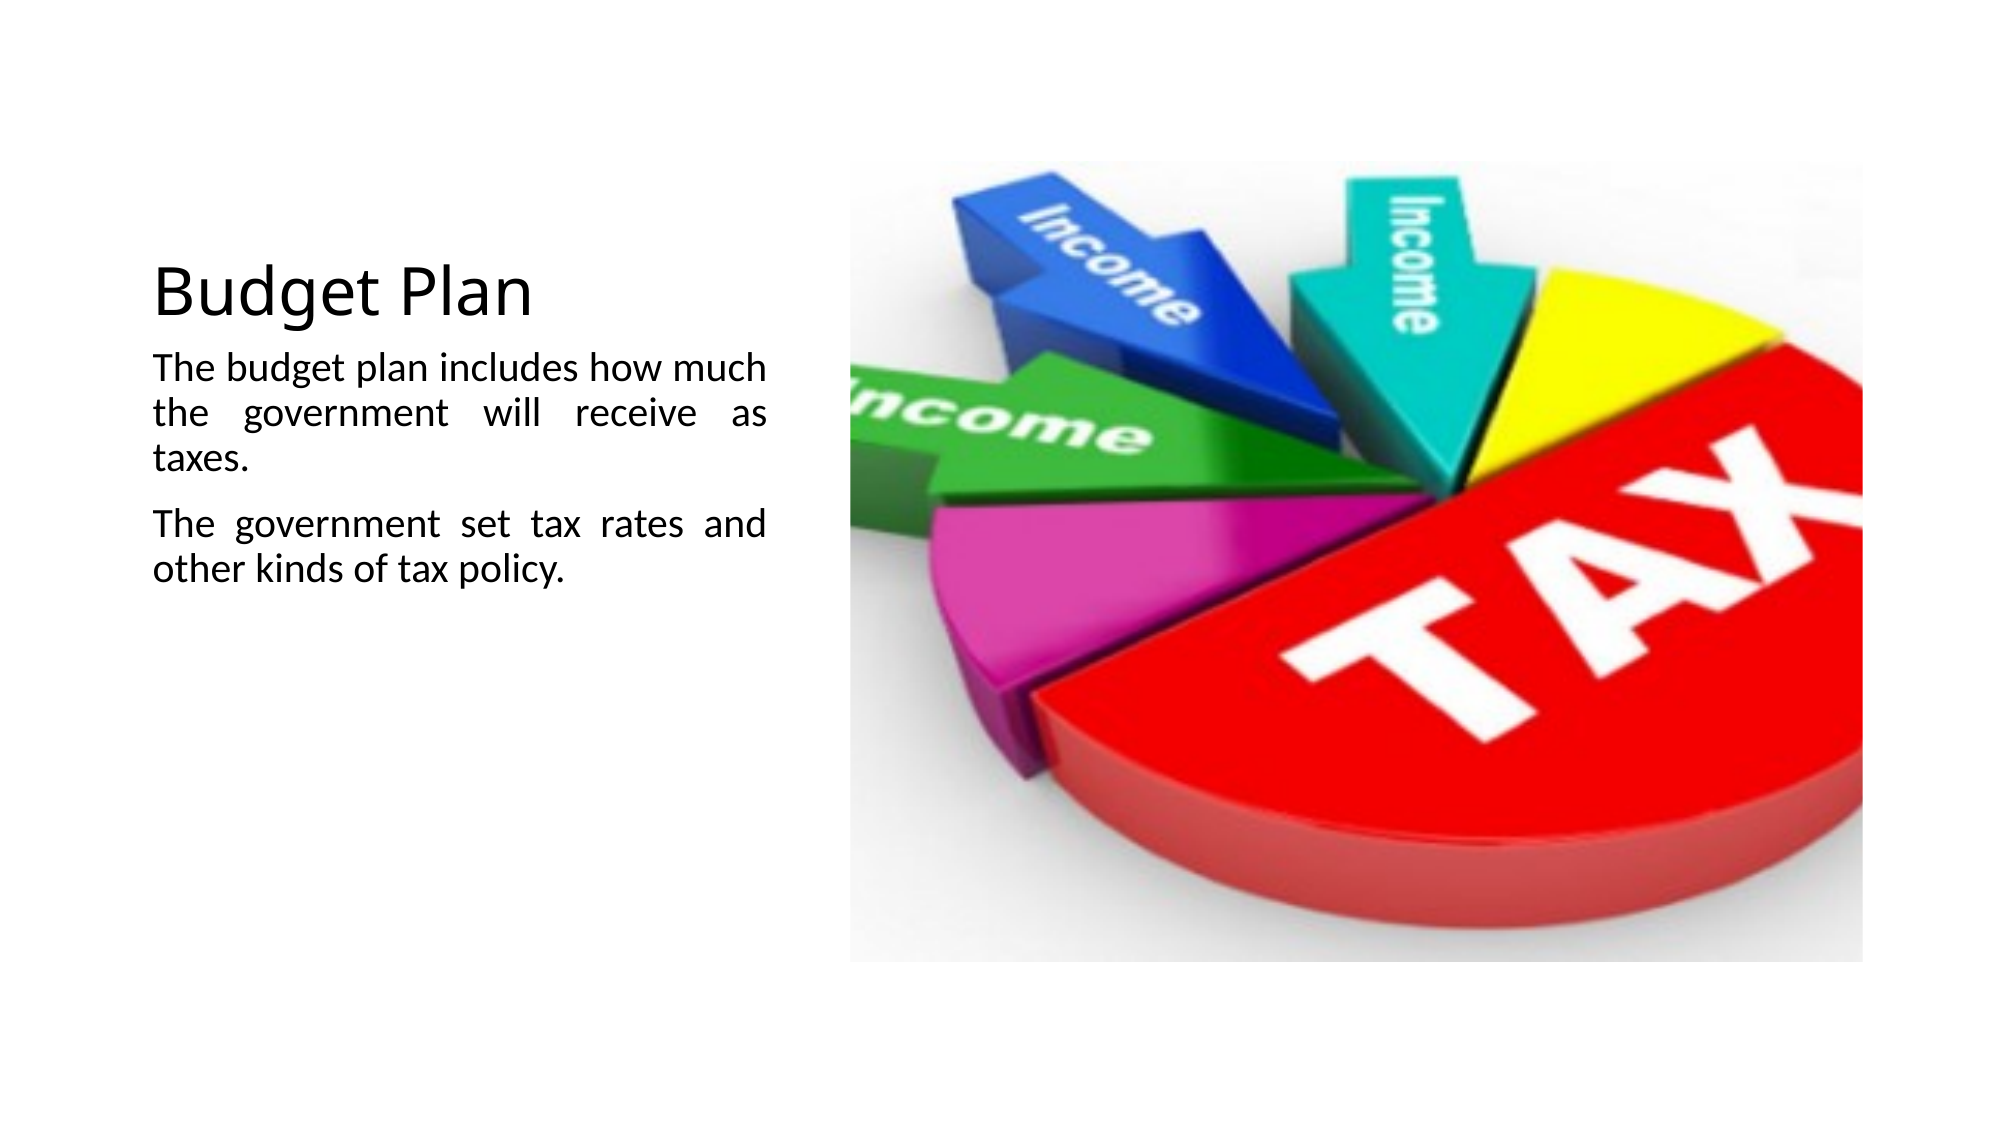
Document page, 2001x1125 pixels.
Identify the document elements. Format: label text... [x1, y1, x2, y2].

title Budget Plan [137, 75, 783, 337]
list The budget plan includes how much the government will receive as taxes. The government set tax rates and other kinds of tax policy. [137, 337, 783, 963]
picture [850, 161, 1863, 962]
